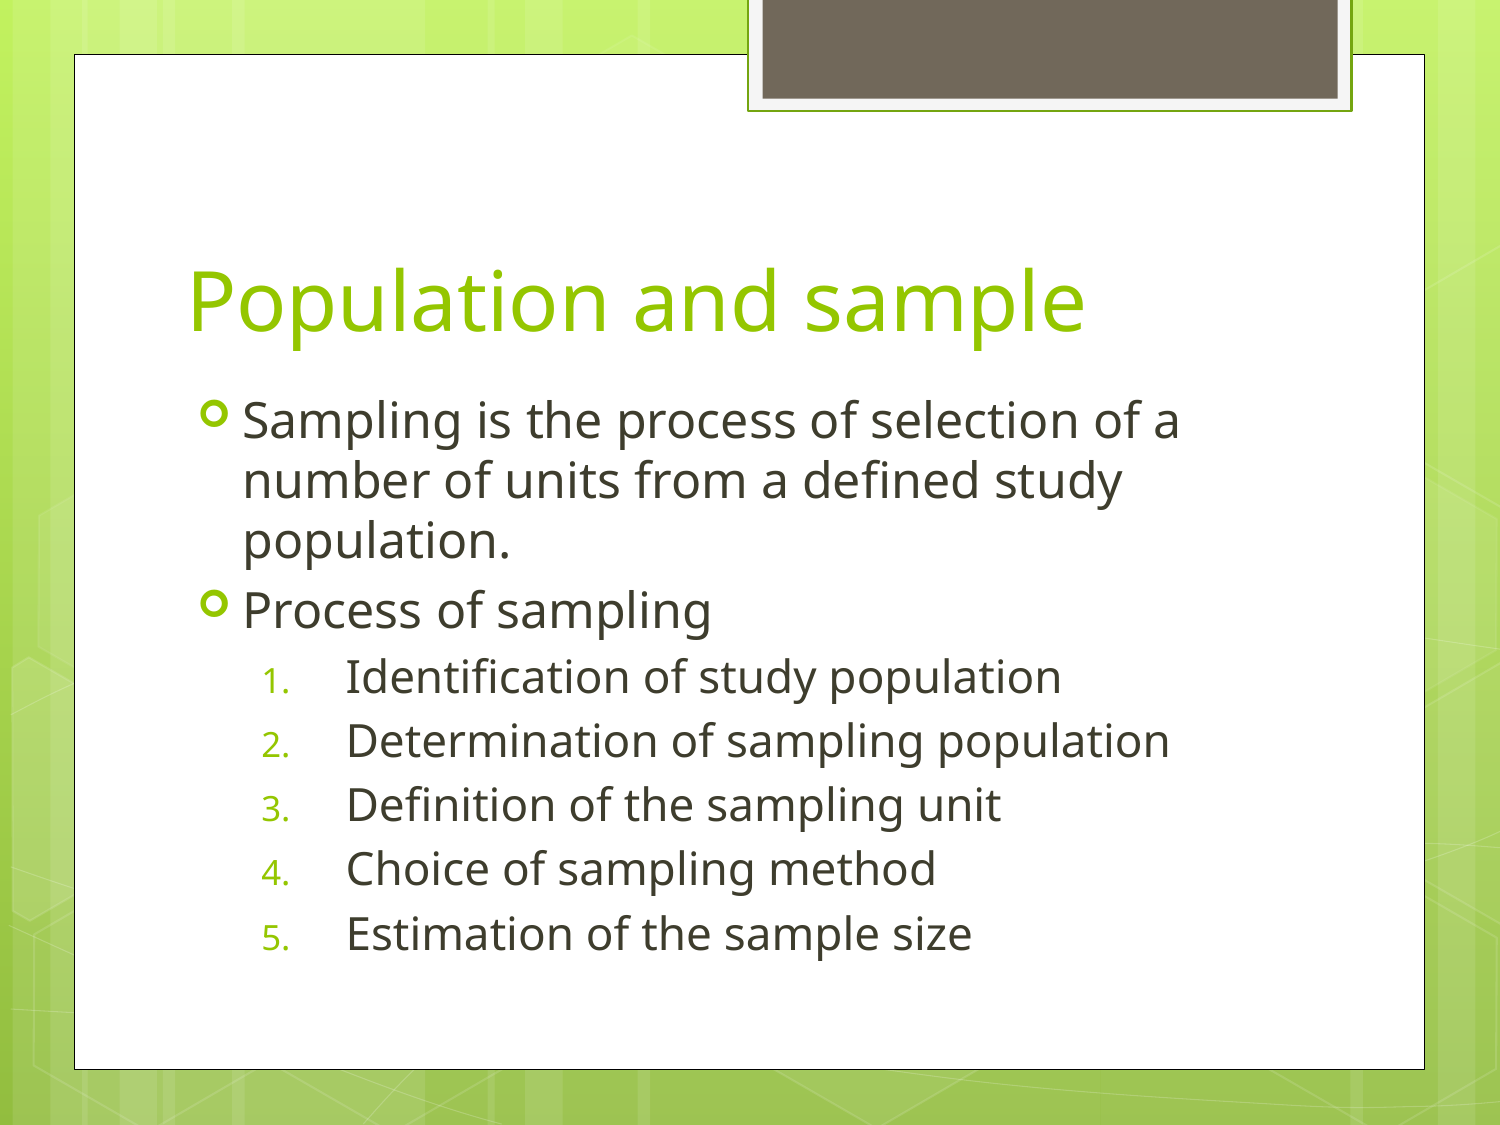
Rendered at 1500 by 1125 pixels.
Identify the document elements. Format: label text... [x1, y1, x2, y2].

list Sampling is the process of selection of a number of units from a defined study population. Process of sampling Identification of study population Determination of sampling population Definition of the sampling unit Choice of sampling method Estimation of the sample size [171, 381, 1375, 1038]
title Population and sample [171, 168, 1324, 357]
